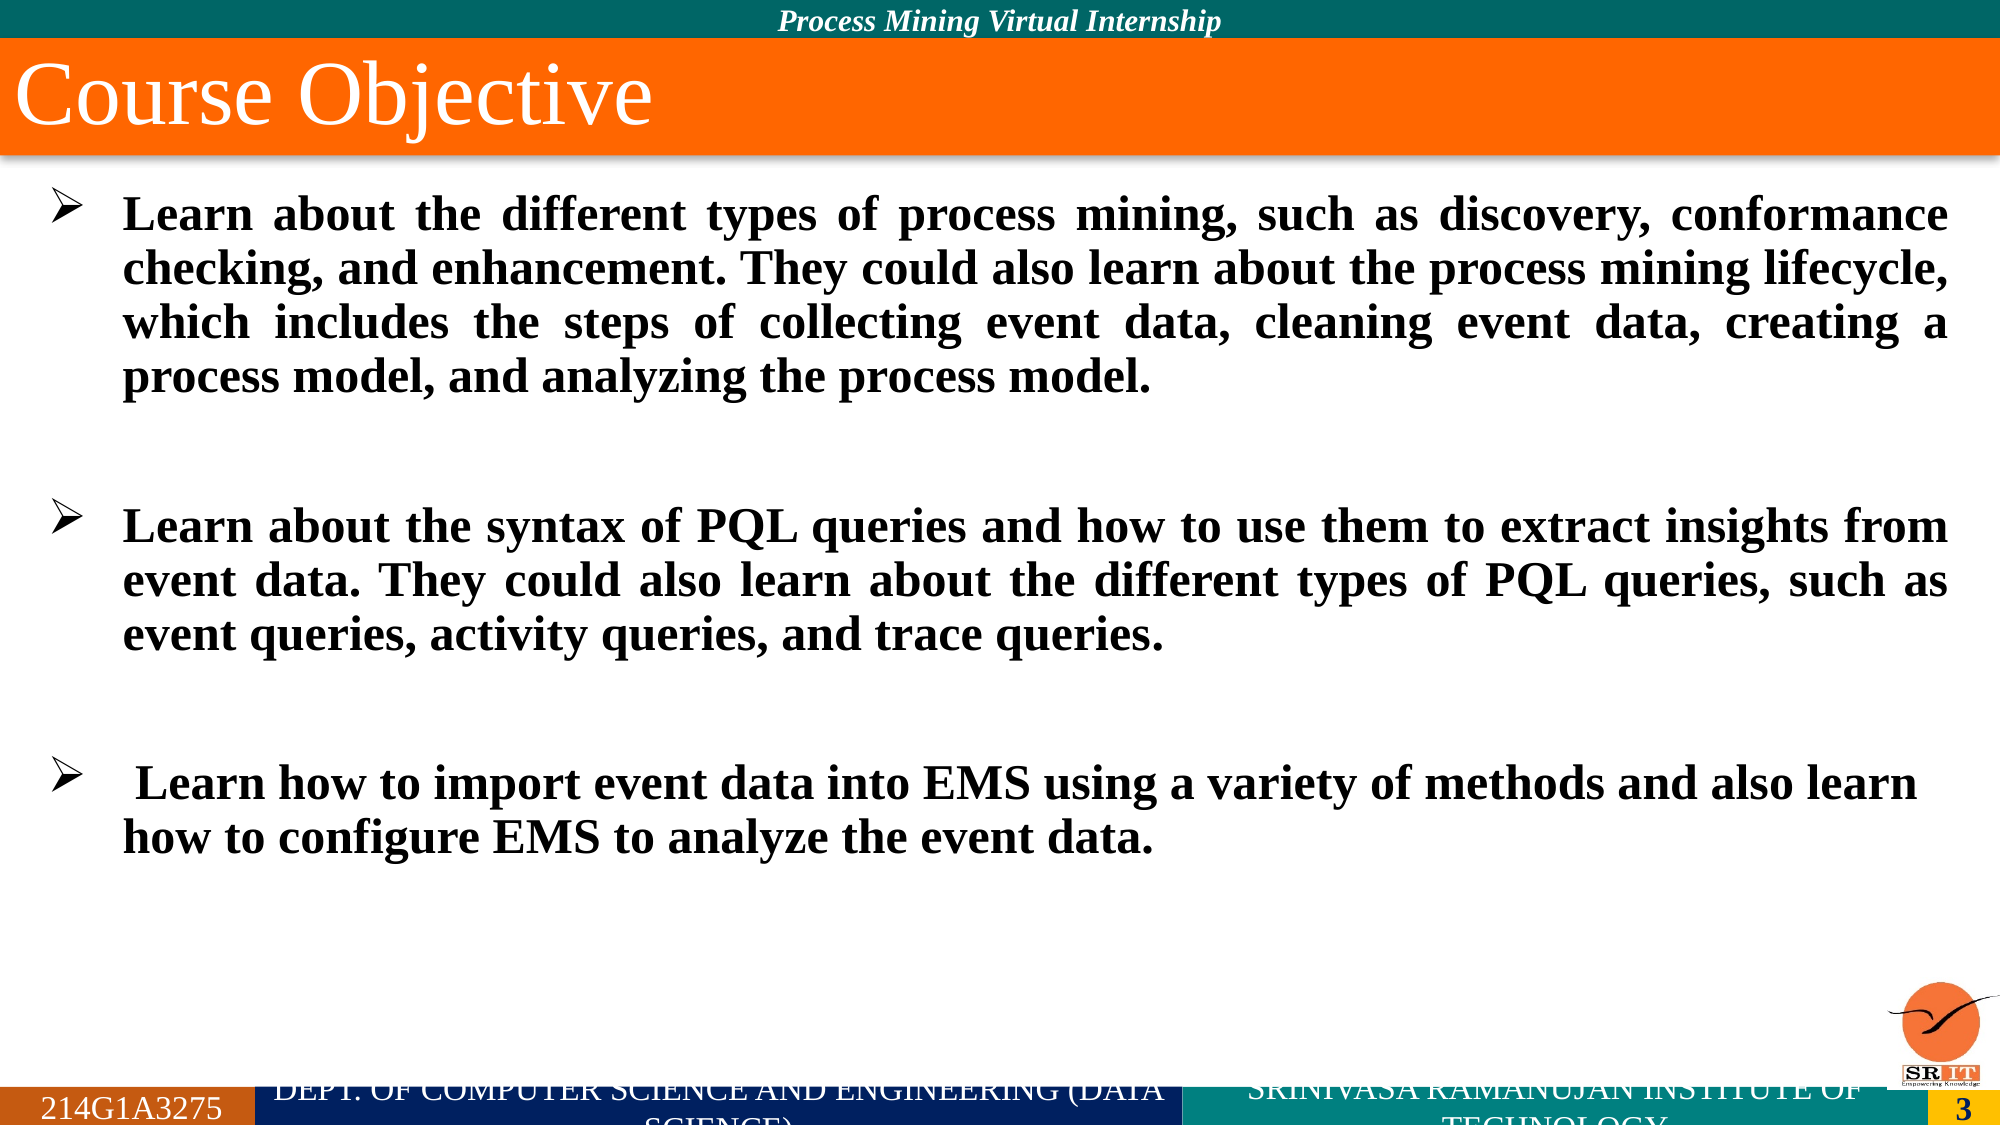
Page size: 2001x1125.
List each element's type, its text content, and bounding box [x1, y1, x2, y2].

title Course Objective [0, 38, 2000, 156]
picture [1887, 977, 2000, 1090]
list Learn about the different types of process mining, such as discovery, conformance checking, and enhancement. They could also learn about the process mining lifecycle, which includes the steps of collecting event data, cleaning event data, creating a process model, and analyzing the process model. Learn about the syntax of PQL queries and how to use them to extract insights from event data. They could also learn about the different types of PQL queries, such as event queries, activity queries, and trace queries. Learn how to import event data into EMS using a variety of methods and also learn how to configure EMS to analyze the event data. [32, 179, 1965, 1065]
